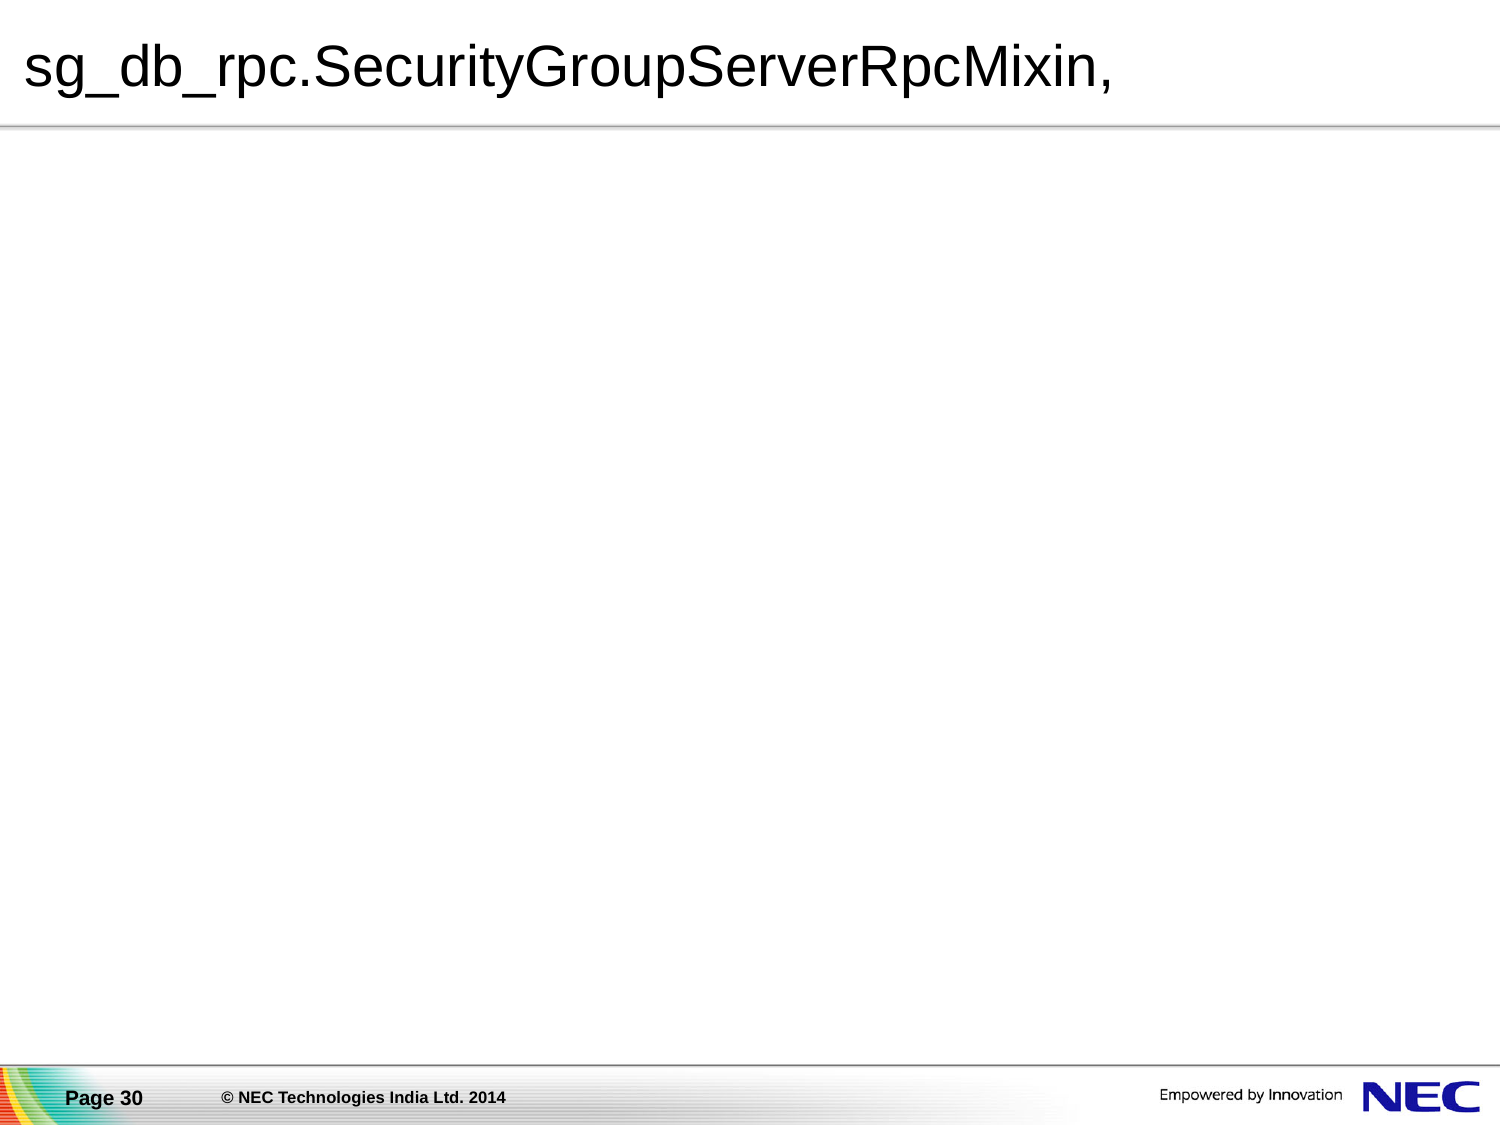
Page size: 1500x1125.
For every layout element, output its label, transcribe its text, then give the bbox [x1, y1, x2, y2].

picture [0, 0, 1500, 1125]
title sg_db_rpc.SecurityGroupServerRpcMixin, [24, 19, 1475, 108]
